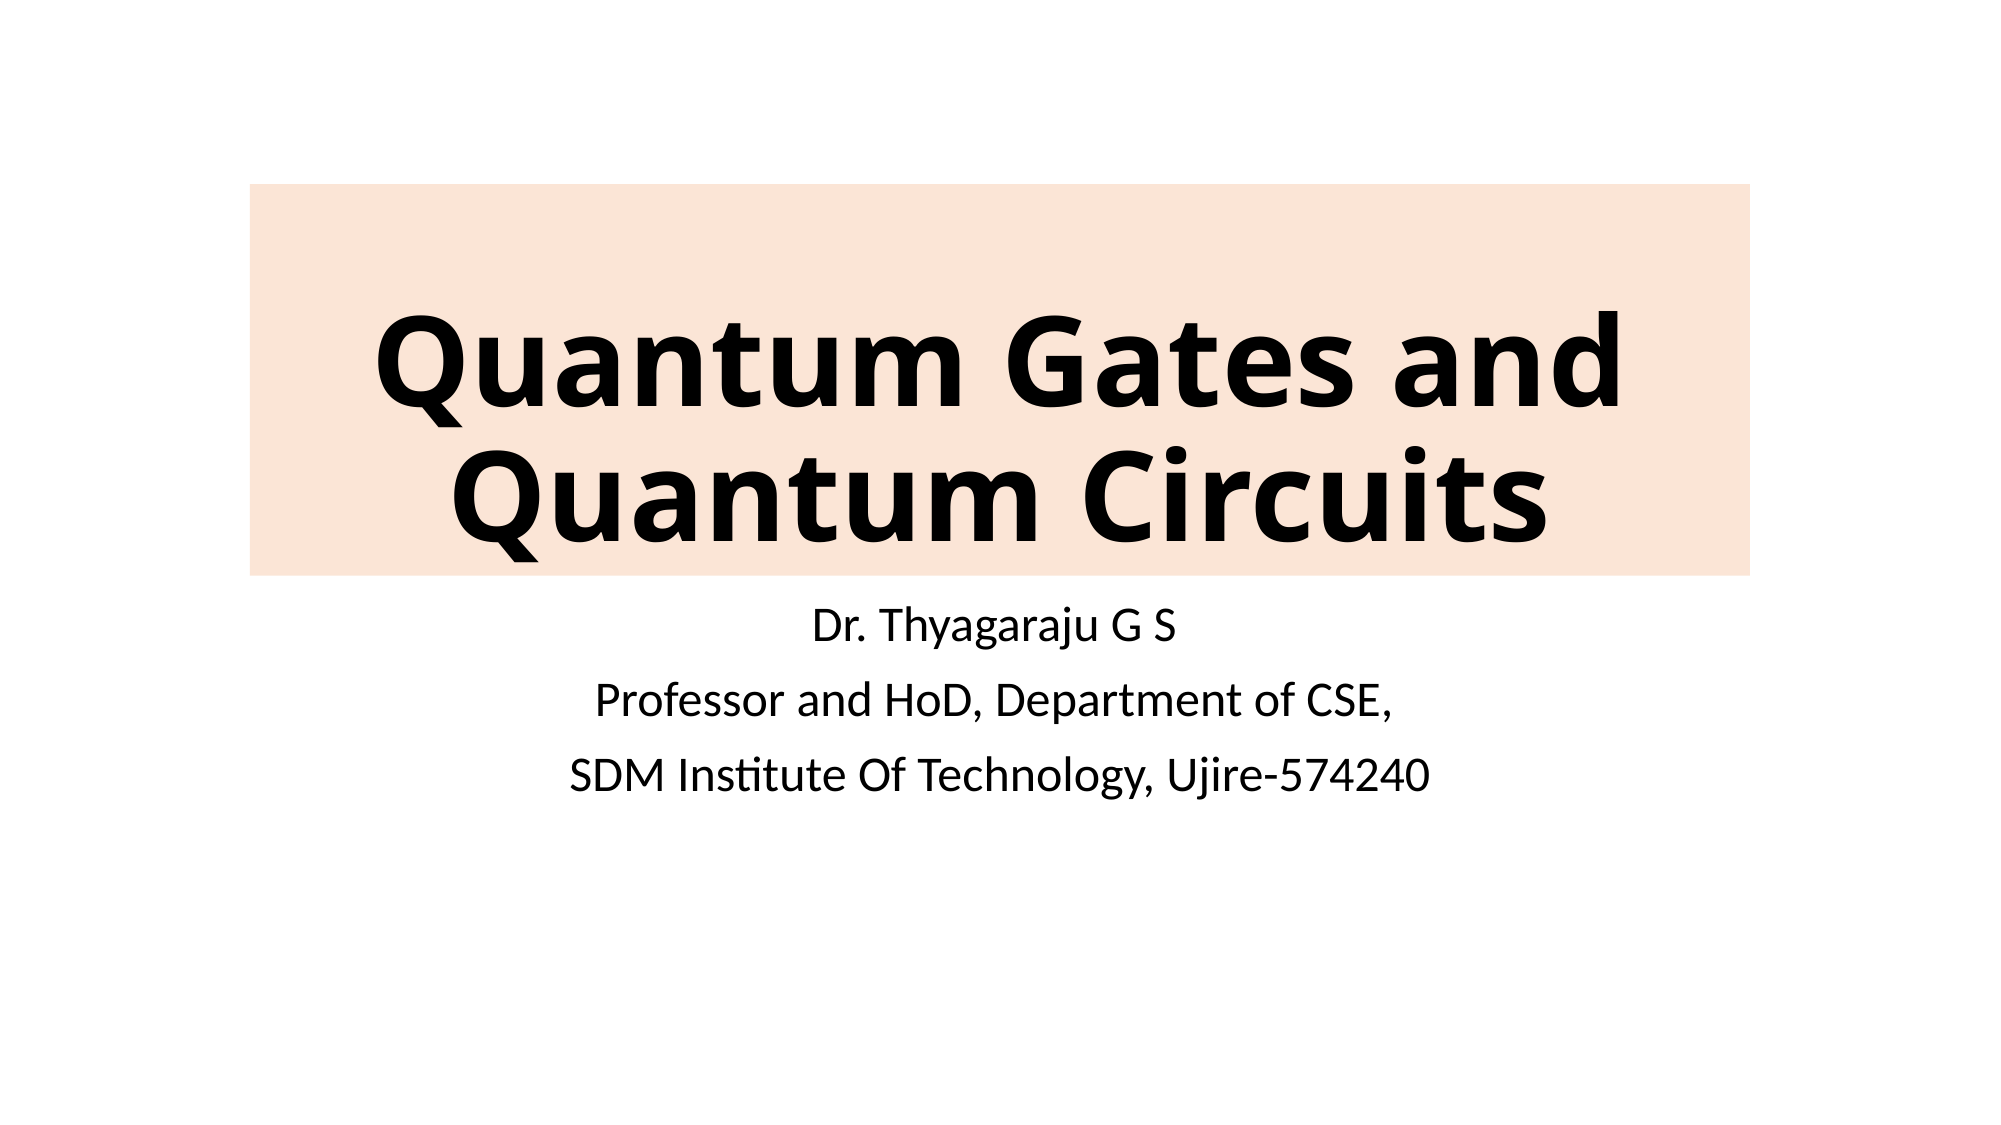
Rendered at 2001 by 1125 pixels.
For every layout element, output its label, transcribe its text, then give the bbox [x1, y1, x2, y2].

title Quantum Gates and Quantum Circuits [249, 184, 1750, 576]
subtitle Dr. Thyagaraju G S Professor and HoD, Department of CSE, SDM Institute Of Technology, Ujire-574240 [249, 590, 1750, 863]
